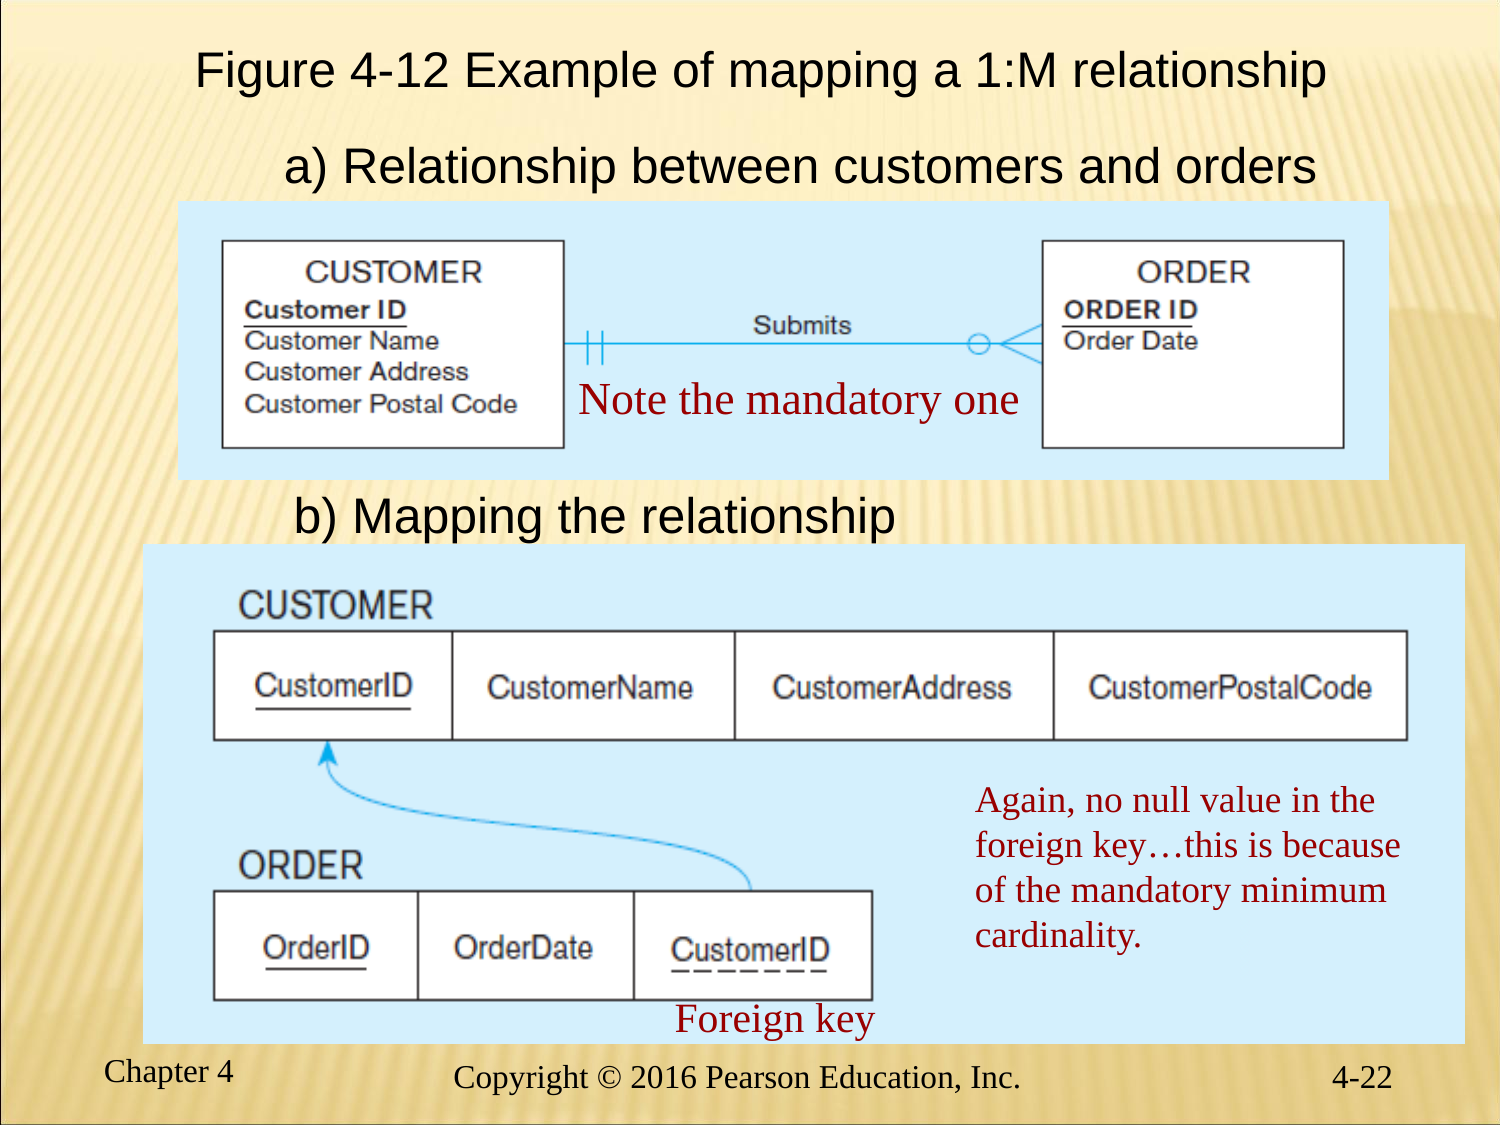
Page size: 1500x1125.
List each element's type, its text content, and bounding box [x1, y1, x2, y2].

picture [0, 0, 1500, 1125]
text_box Figure 4-12 Example of mapping a 1:M relationship [179, 30, 1343, 106]
text_box b) Mapping the relationship [278, 498, 912, 542]
text_box a) Relationship between customers and orders [269, 126, 1333, 199]
